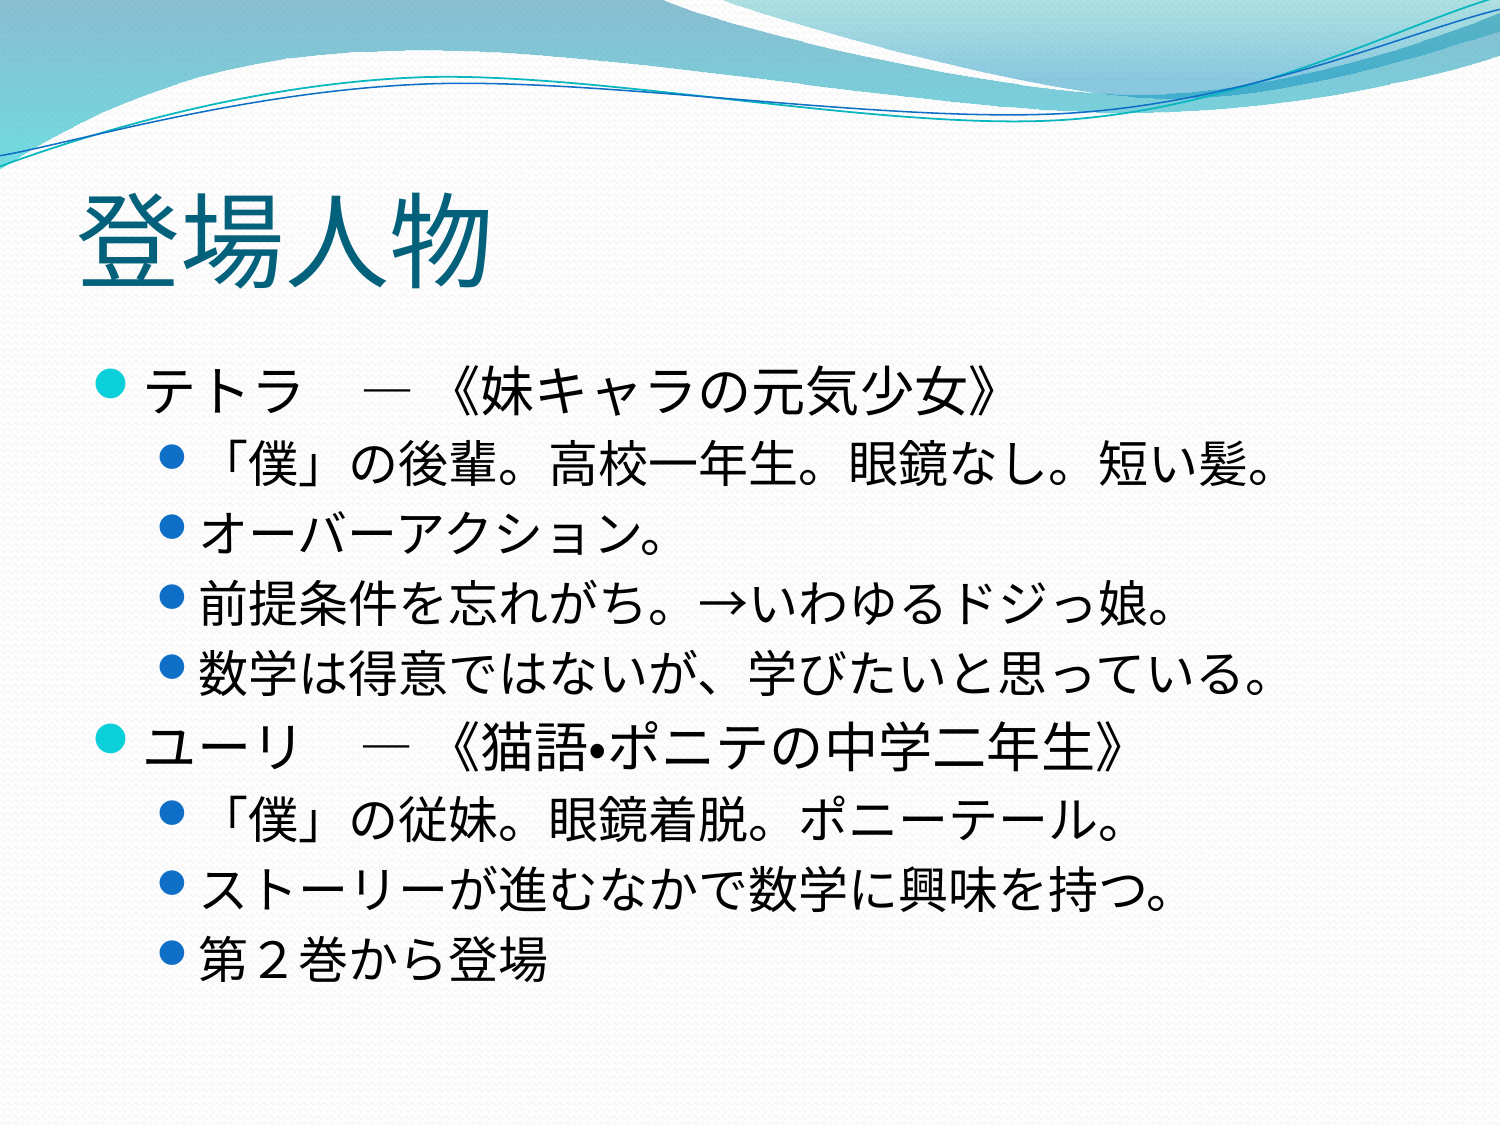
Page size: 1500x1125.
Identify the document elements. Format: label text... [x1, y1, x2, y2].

list テトラ ― 《妹キャラの元気少女》 「僕」の後輩。高校一年生。眼鏡なし。短い髪。 オーバーアクション。 前提条件を忘れがち。→いわゆるドジっ娘。 数学は得意ではないが、学びたいと思っている。 ユーリ ― 《猫語・ポニテの中学二年生》 「僕」の従妹。眼鏡着脱。ポニーテール。 ストーリーが進むなかで数学に興味を持つ。 第２巻から登場 [76, 349, 1427, 1076]
title 登場人物 [76, 113, 1427, 302]
